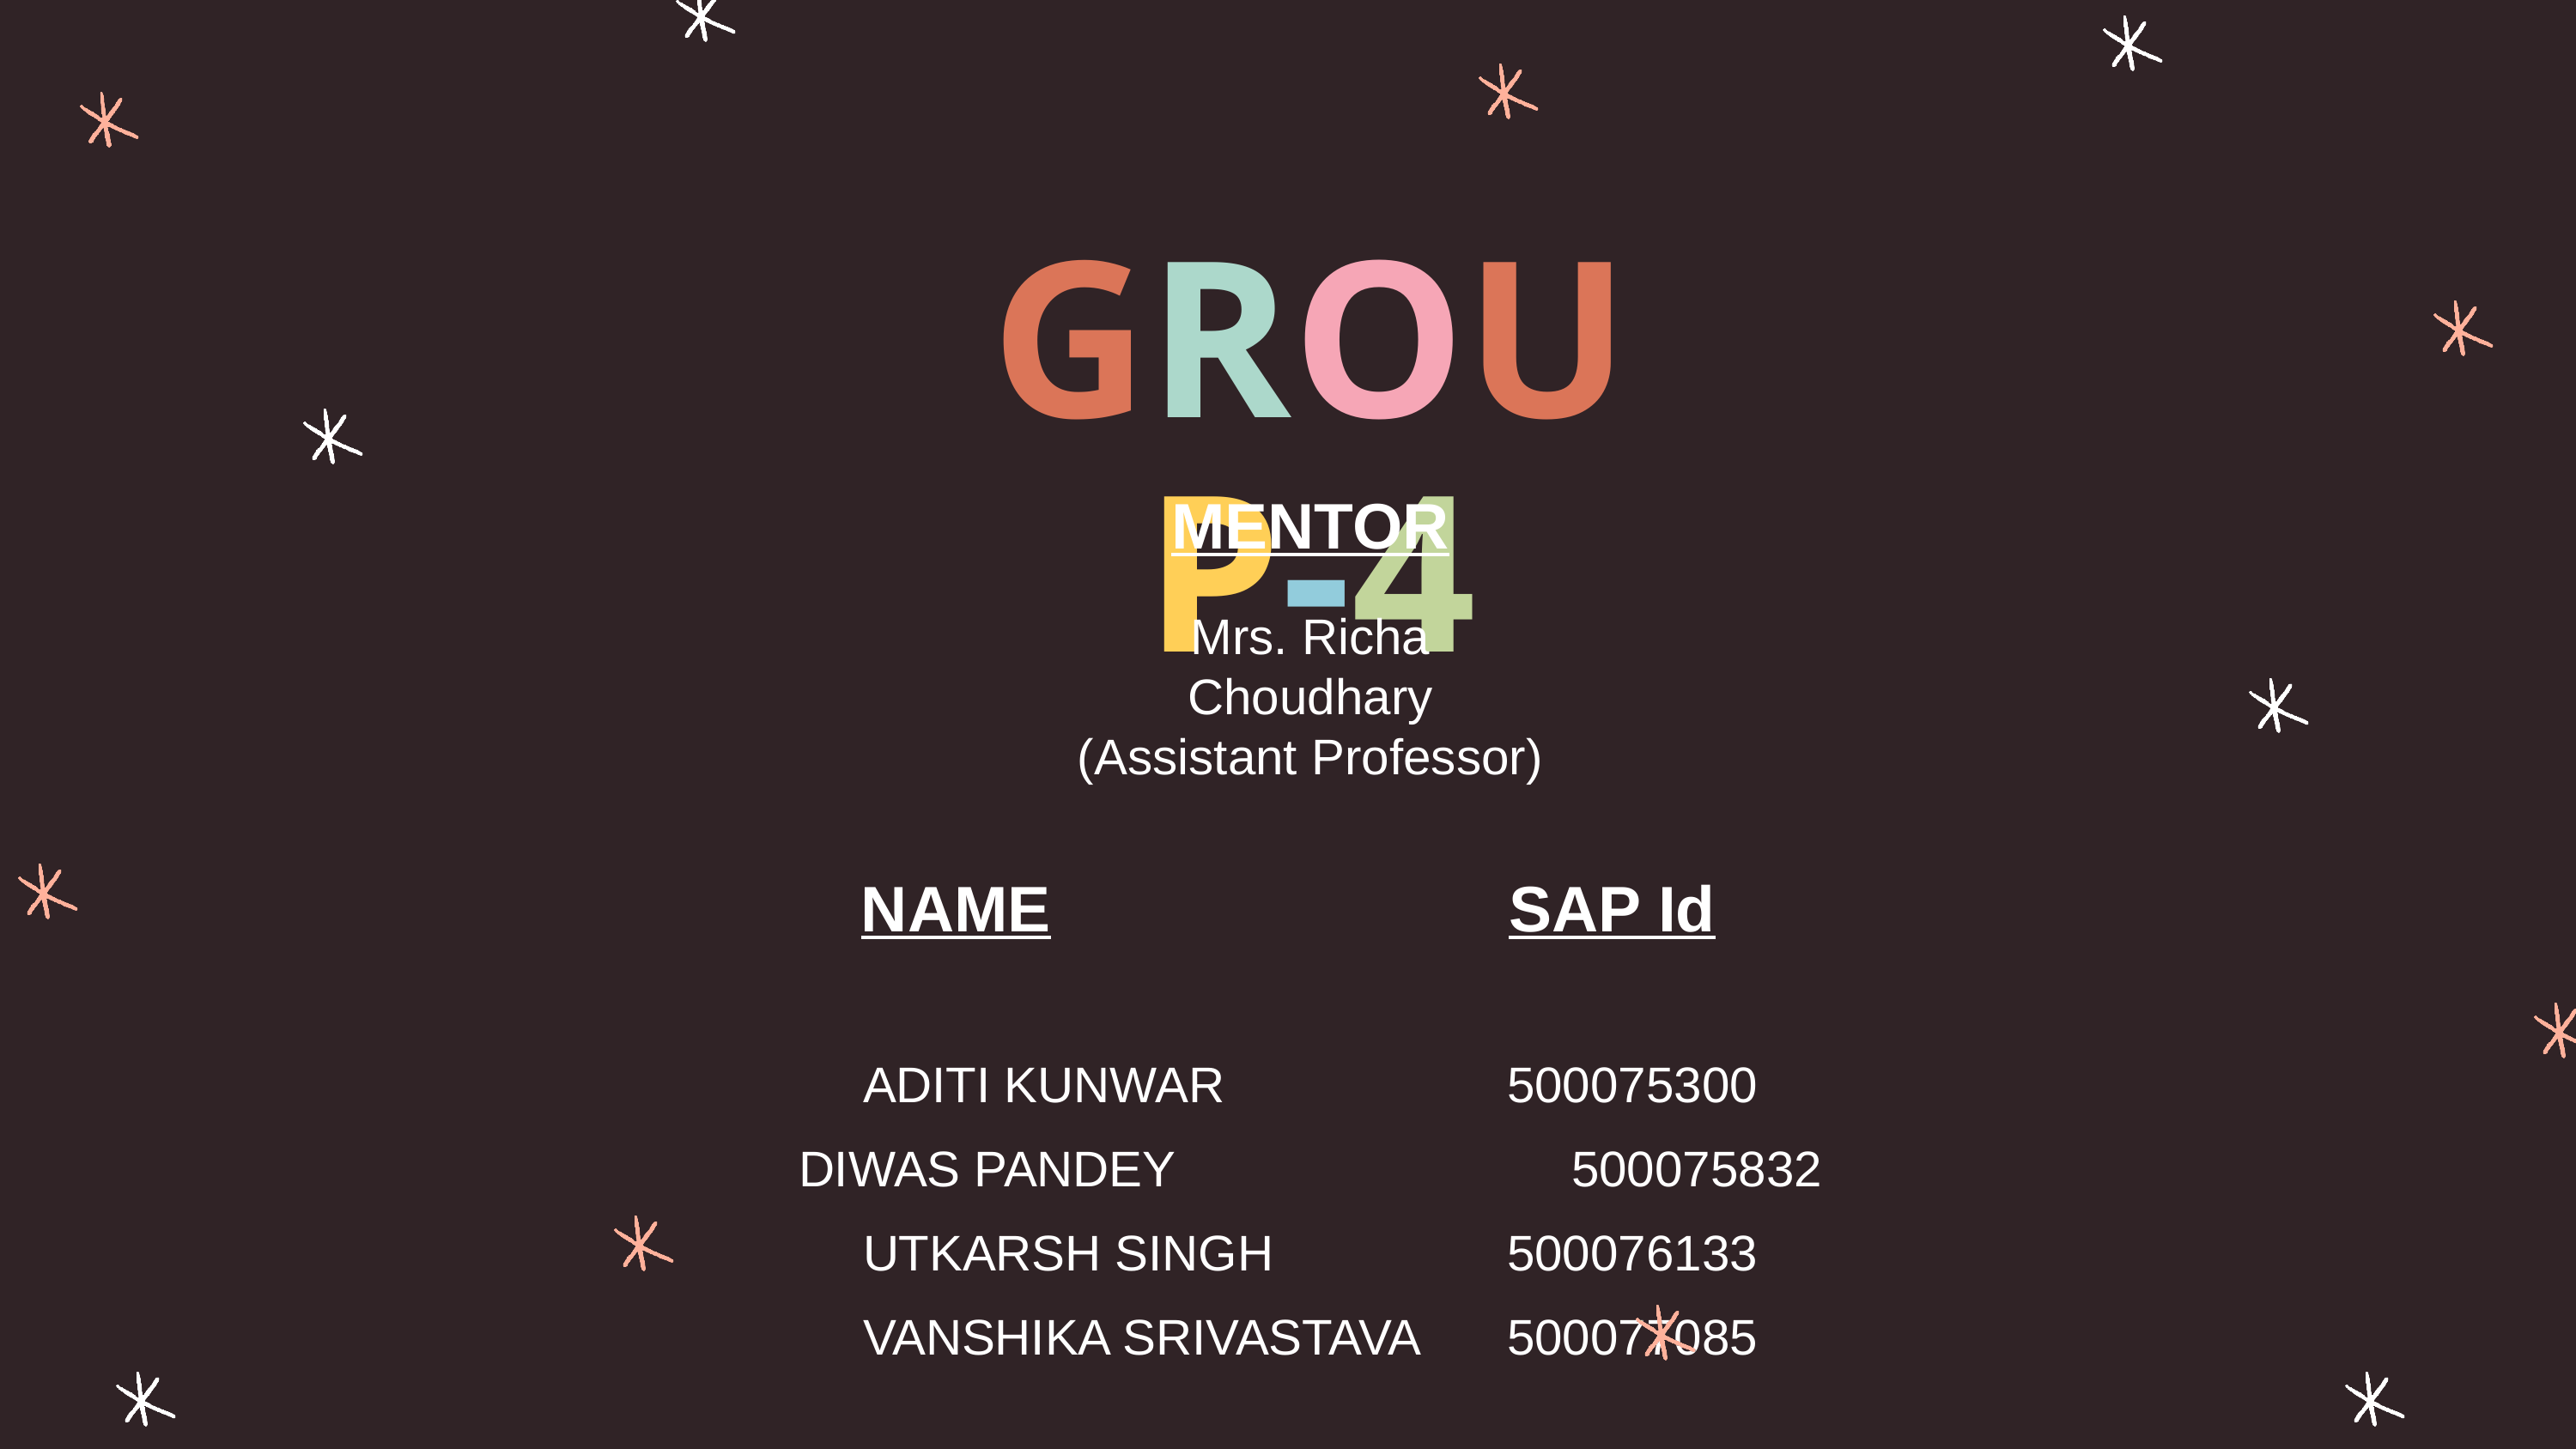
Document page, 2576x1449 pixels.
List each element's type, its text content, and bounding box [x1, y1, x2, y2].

picture [1476, 62, 1539, 120]
picture [2342, 1369, 2405, 1428]
text_box NAME SAP Id ADITI KUNWAR 500075300 DIWAS PANDEY 500075832 UTKARSH SINGH 500076133 VANSHIKA SRIVASTAVA 500077085 [738, 861, 2032, 1366]
picture [2245, 676, 2309, 735]
picture [2100, 14, 2163, 72]
picture [1633, 1303, 1696, 1361]
picture [2431, 299, 2494, 357]
text_box MENTOR Mrs. Richa Choudhary (Assistant Professor) [1051, 478, 1570, 791]
text_box GROUP-4 [951, 229, 1670, 700]
picture [2531, 1001, 2576, 1059]
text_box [15, 0, 736, 1428]
